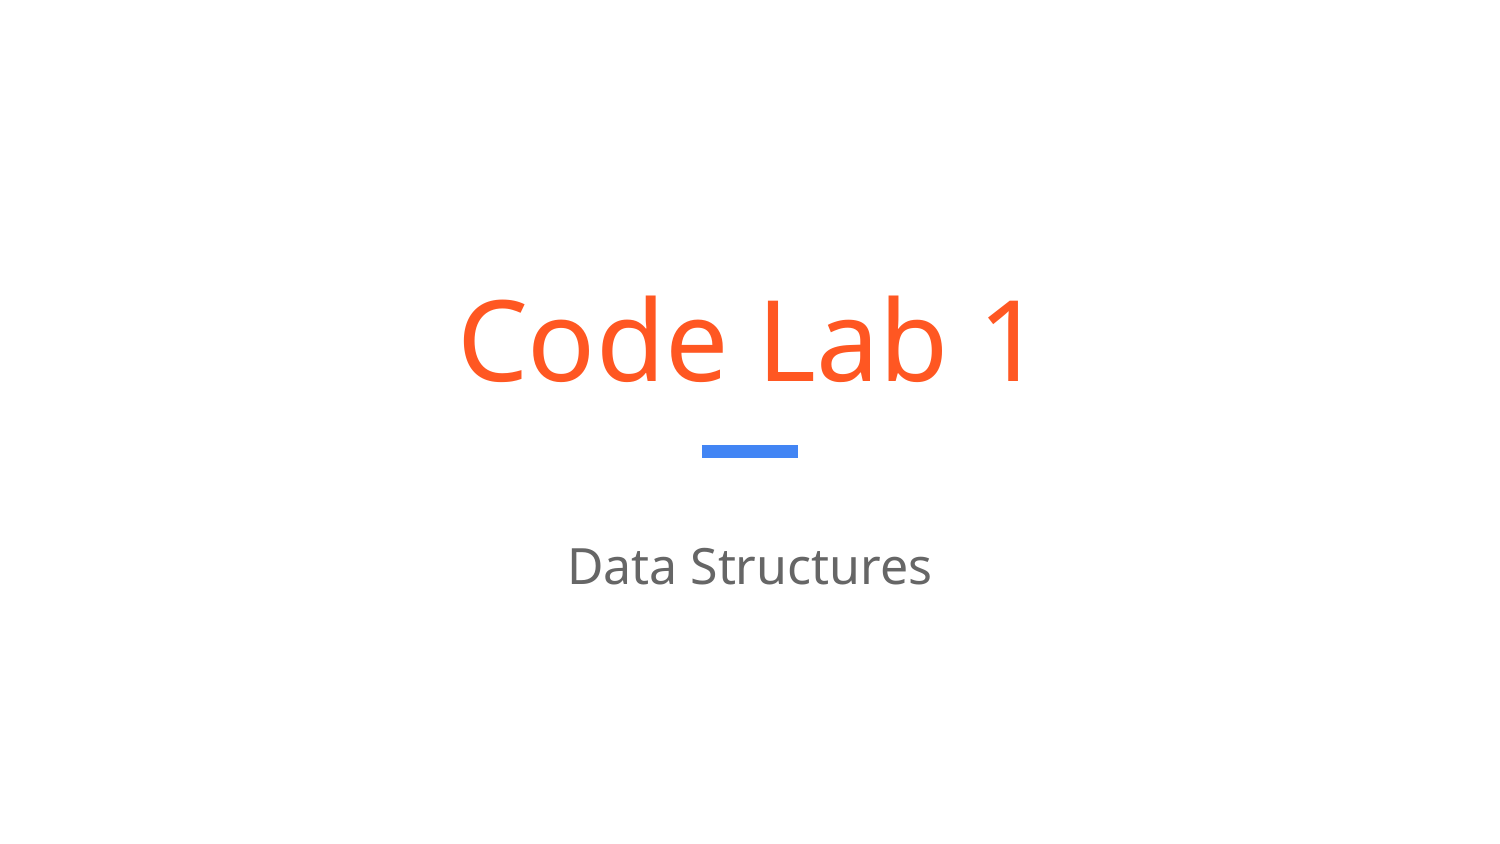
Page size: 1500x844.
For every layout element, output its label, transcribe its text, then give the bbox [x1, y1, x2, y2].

title Code Lab 1 [51, 97, 1449, 419]
subtitle Data Structures [51, 519, 1449, 640]
